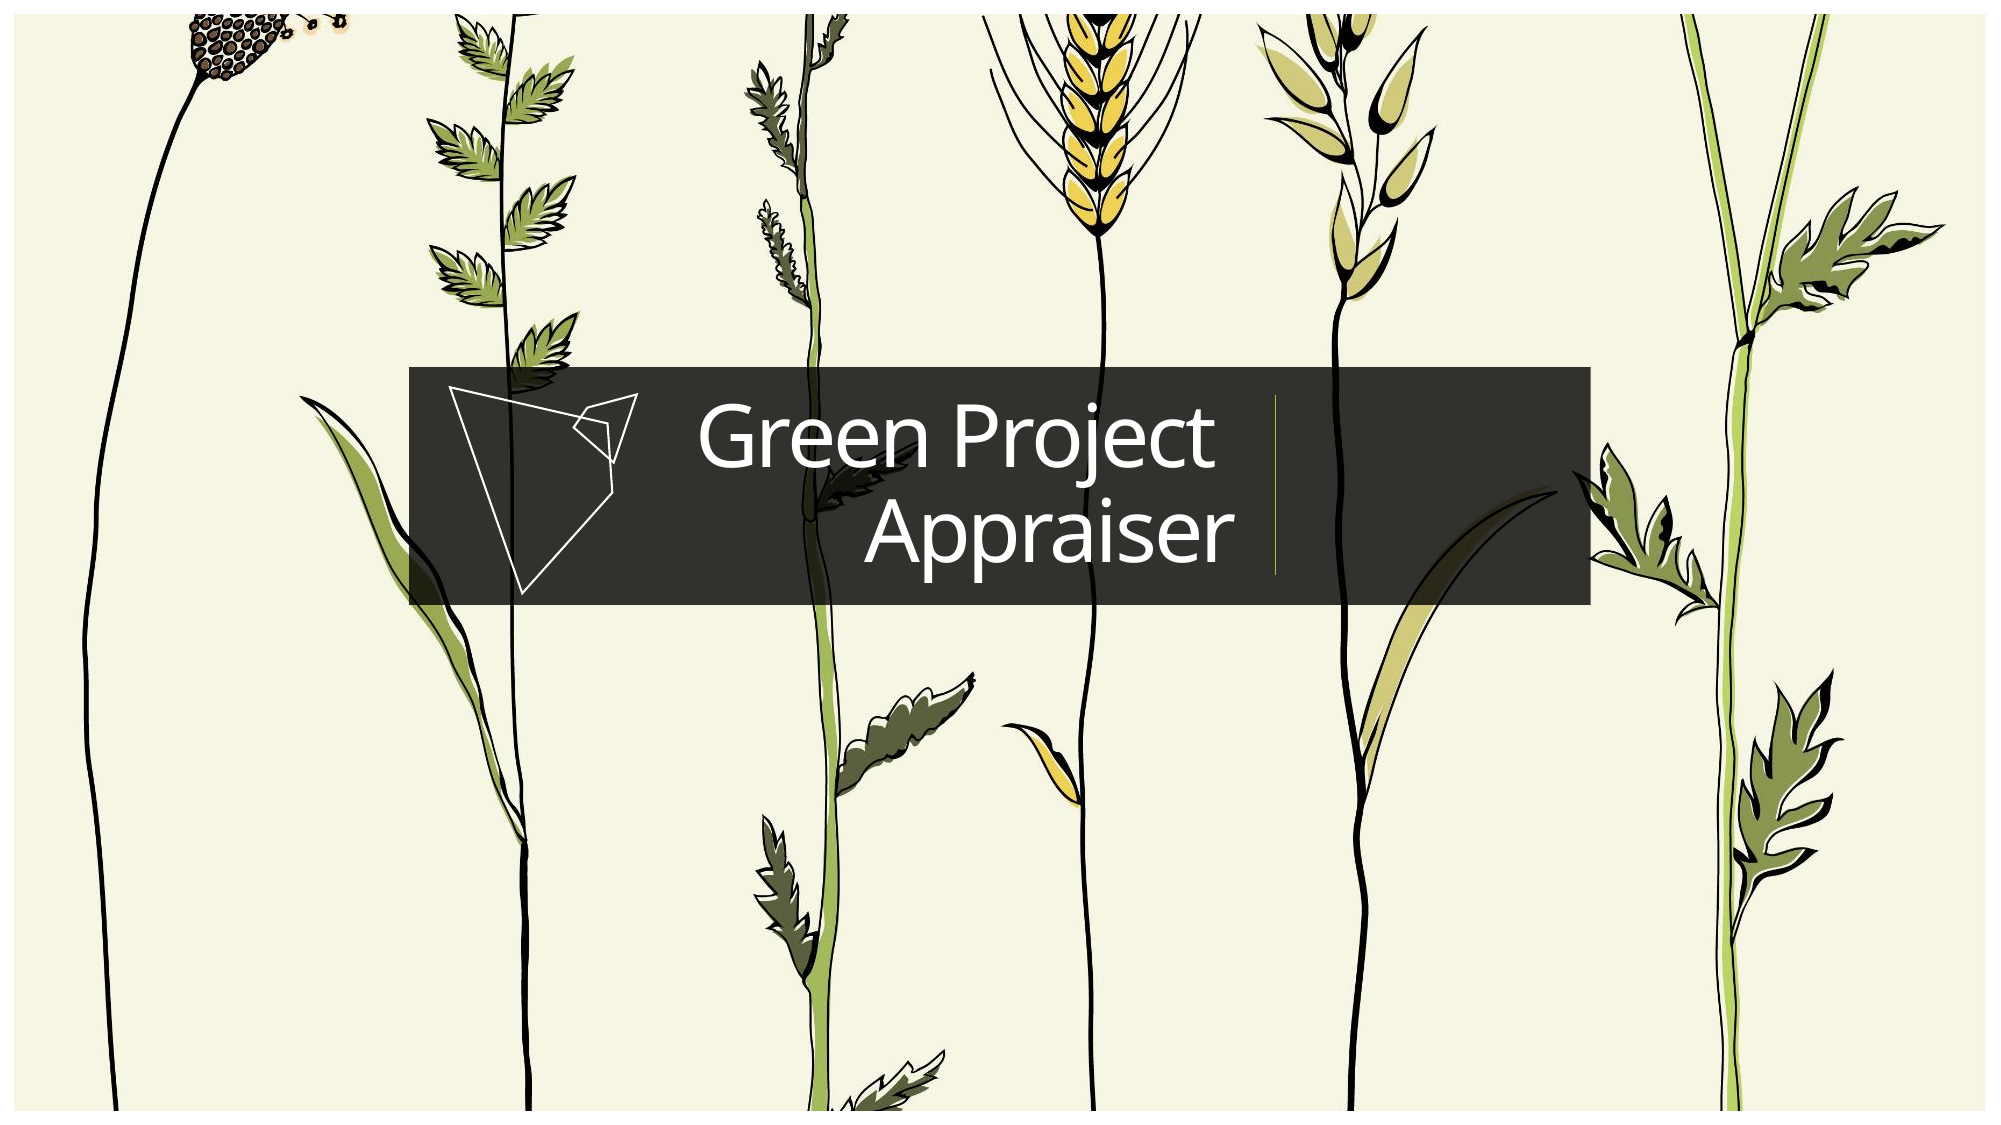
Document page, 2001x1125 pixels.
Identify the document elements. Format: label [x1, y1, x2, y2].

picture [14, 14, 1986, 1111]
text_box [435, 337, 627, 564]
